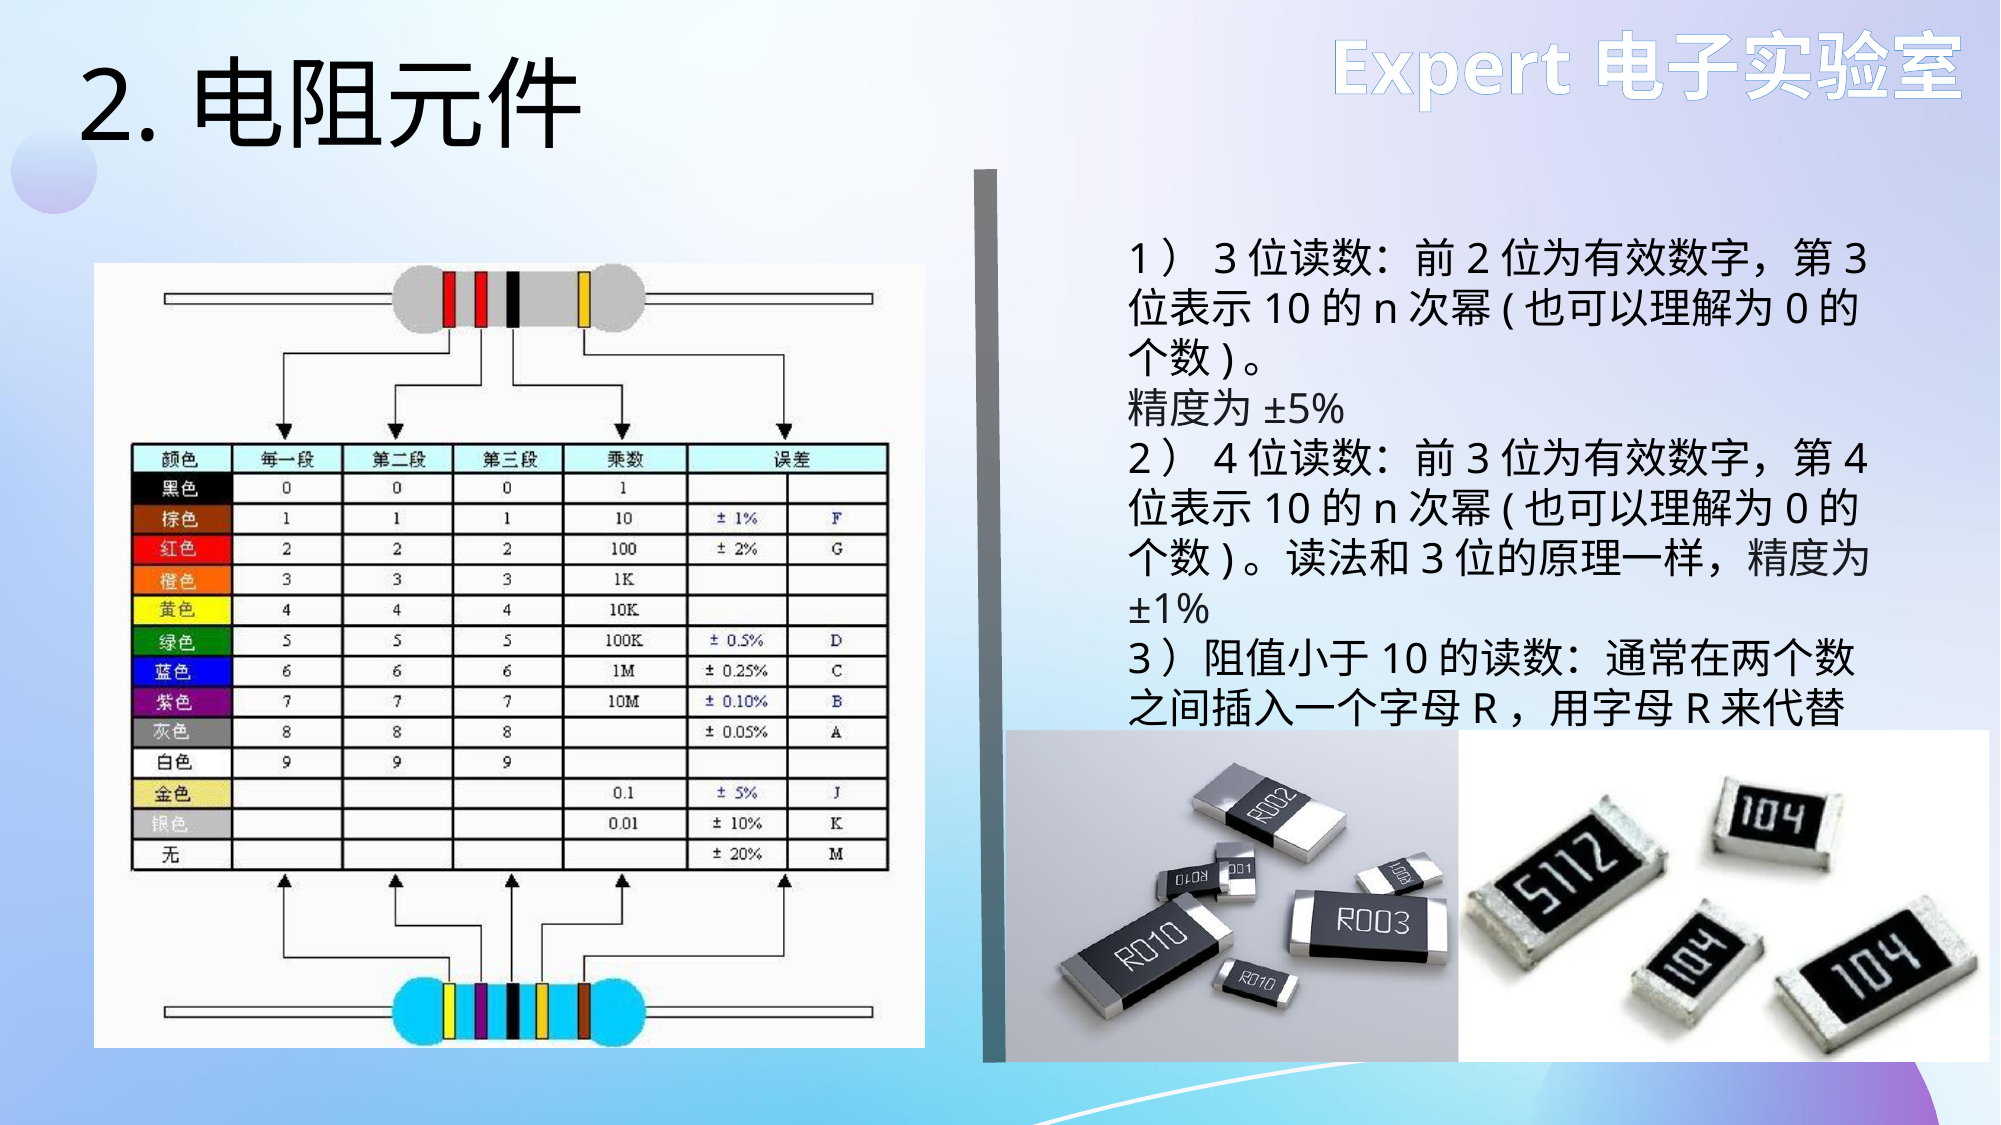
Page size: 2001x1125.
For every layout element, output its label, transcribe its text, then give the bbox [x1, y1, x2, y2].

text_box 1）3位读数：前2位为有效数字，第3位表示10的n次幂(也可以理解为0的个数)。 精度为±5% 2）4位读数：前3位为有效数字，第4位表示10的n次幂(也可以理解为0的个数)。读法和3位的原理一样，精度为±1% 3）阻值小于10的读数：通常在两个数之间插入一个字母R，用字母R来代替小数点。 [1113, 224, 1895, 730]
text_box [985, 169, 995, 1063]
picture [0, 0, 2000, 1125]
text_box 2.电阻元件 [62, 32, 828, 168]
